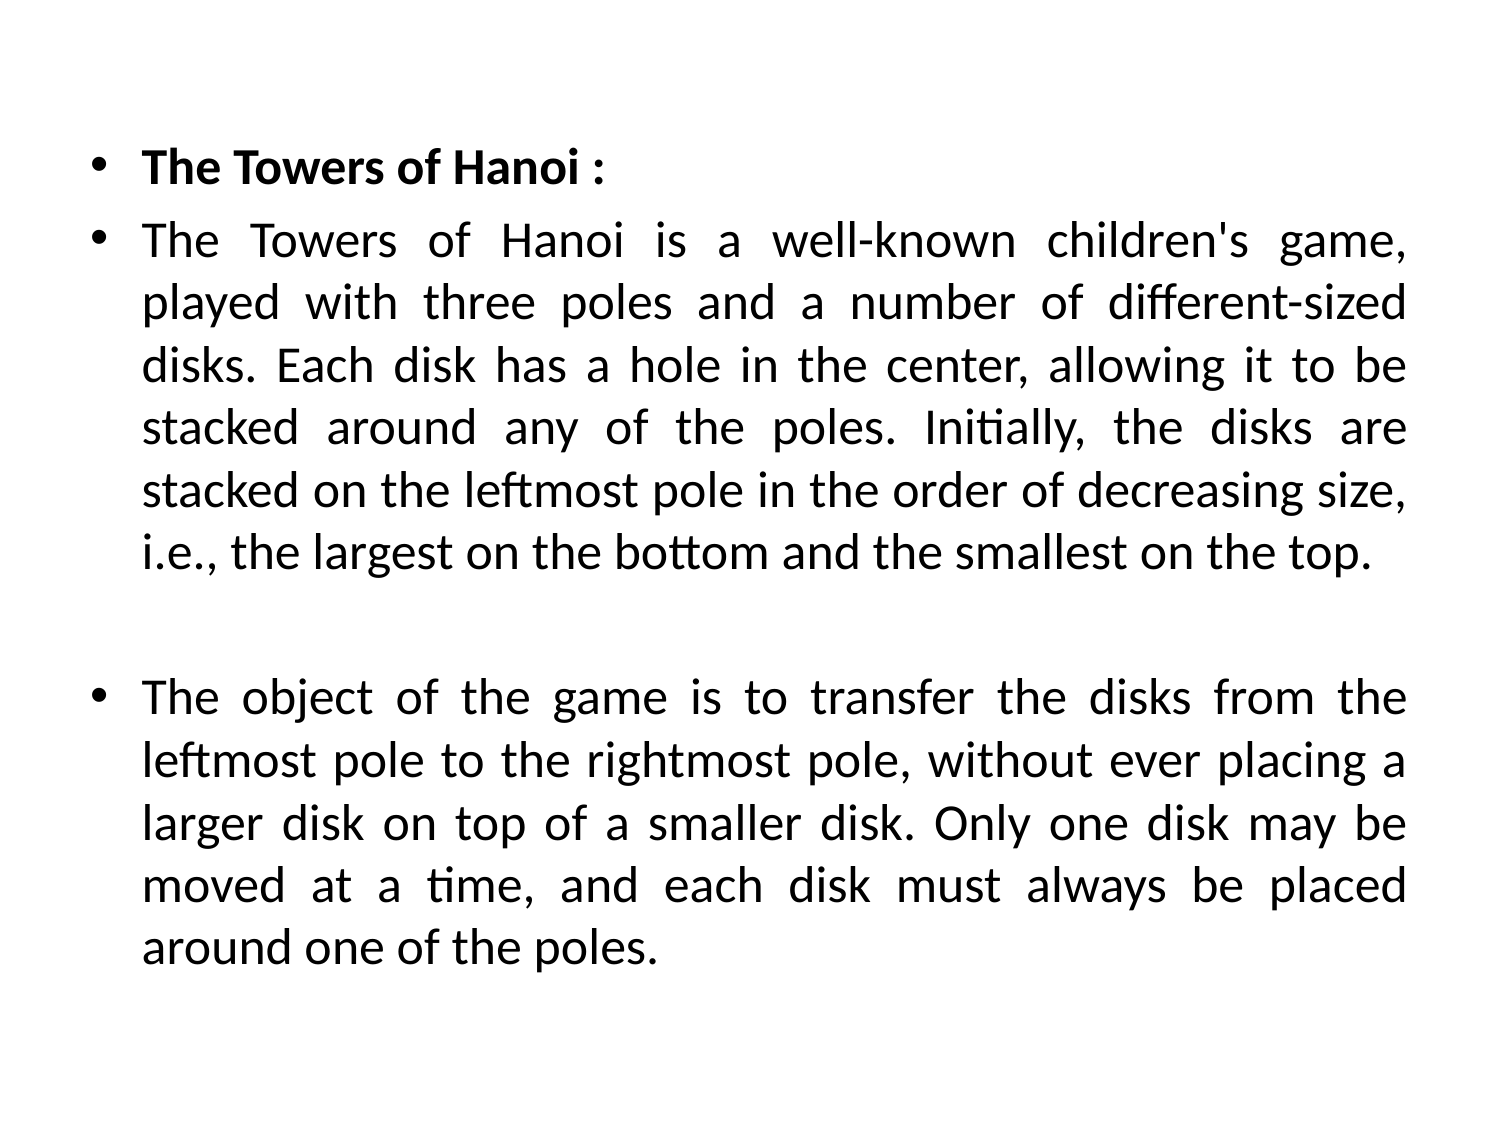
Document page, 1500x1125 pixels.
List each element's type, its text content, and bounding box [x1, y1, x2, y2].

list The Towers of Hanoi : The Towers of Hanoi is a well-known children's game, played with three poles and a number of different-sized disks. Each disk has a hole in the center, allowing it to be stacked around any of the poles. Initially, the disks are stacked on the leftmost pole in the order of decreasing size, i.e., the largest on the bottom and the smallest on the top. The object of the game is to transfer the disks from the leftmost pole to the rightmost pole, without ever placing a larger disk on top of a smaller disk. Only one disk may be moved at a time, and each disk must always be placed around one of the poles. [75, 125, 1425, 1005]
